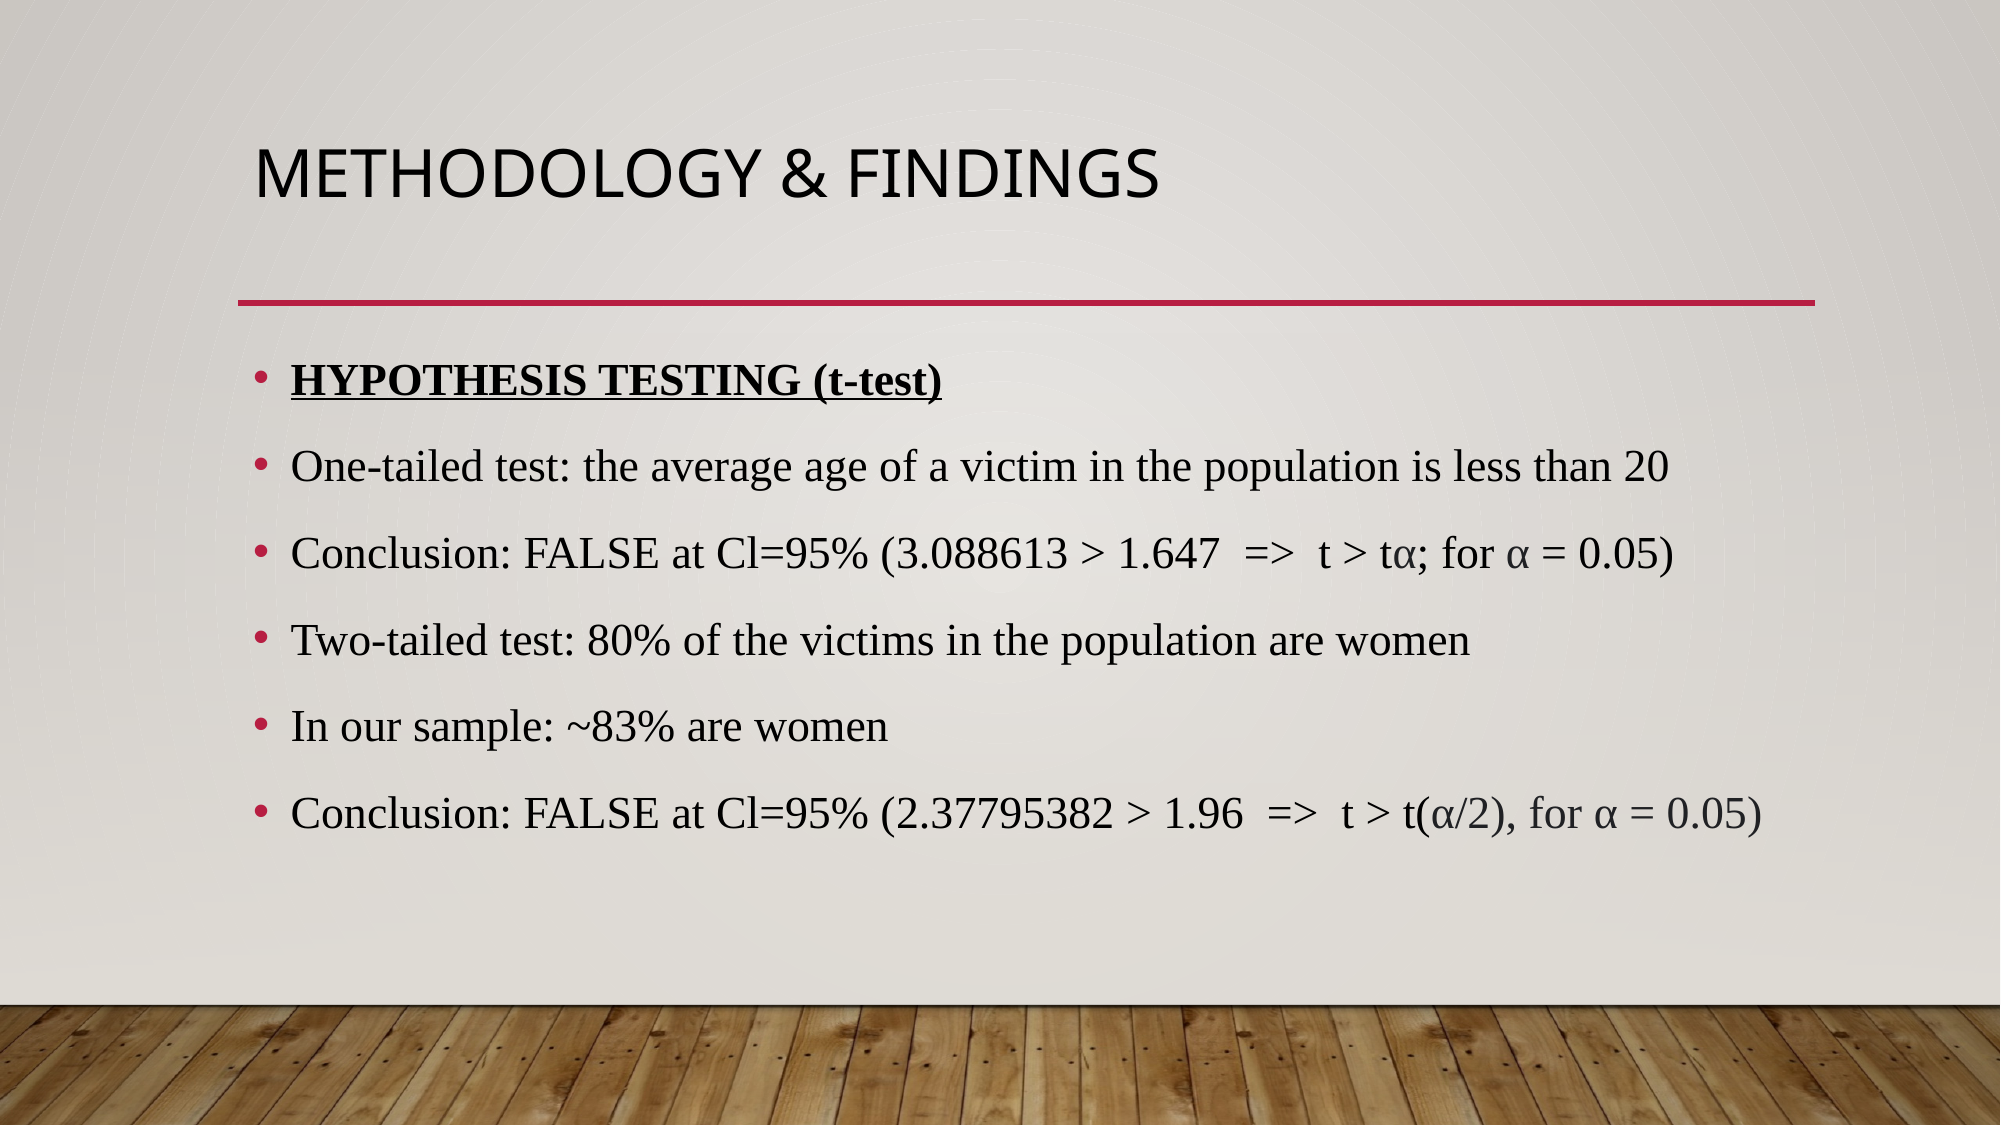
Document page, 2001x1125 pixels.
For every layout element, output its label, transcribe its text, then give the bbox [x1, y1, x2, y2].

list HYPOTHESIS TESTING (t-test) One-tailed test: the average age of a victim in the population is less than 20 Conclusion: FALSE at Cl=95% (3.088613 > 1.647 => t > tα; for α = 0.05) Two-tailed test: 80% of the victims in the population are women In our sample: ~83% are women Conclusion: FALSE at Cl=95% (2.37795382 > 1.96 => t > t(α/2), for α = 0.05) [238, 330, 1814, 897]
picture [0, 1005, 2000, 1125]
title METHODOLOGY & FINDINGS [238, 131, 1814, 305]
